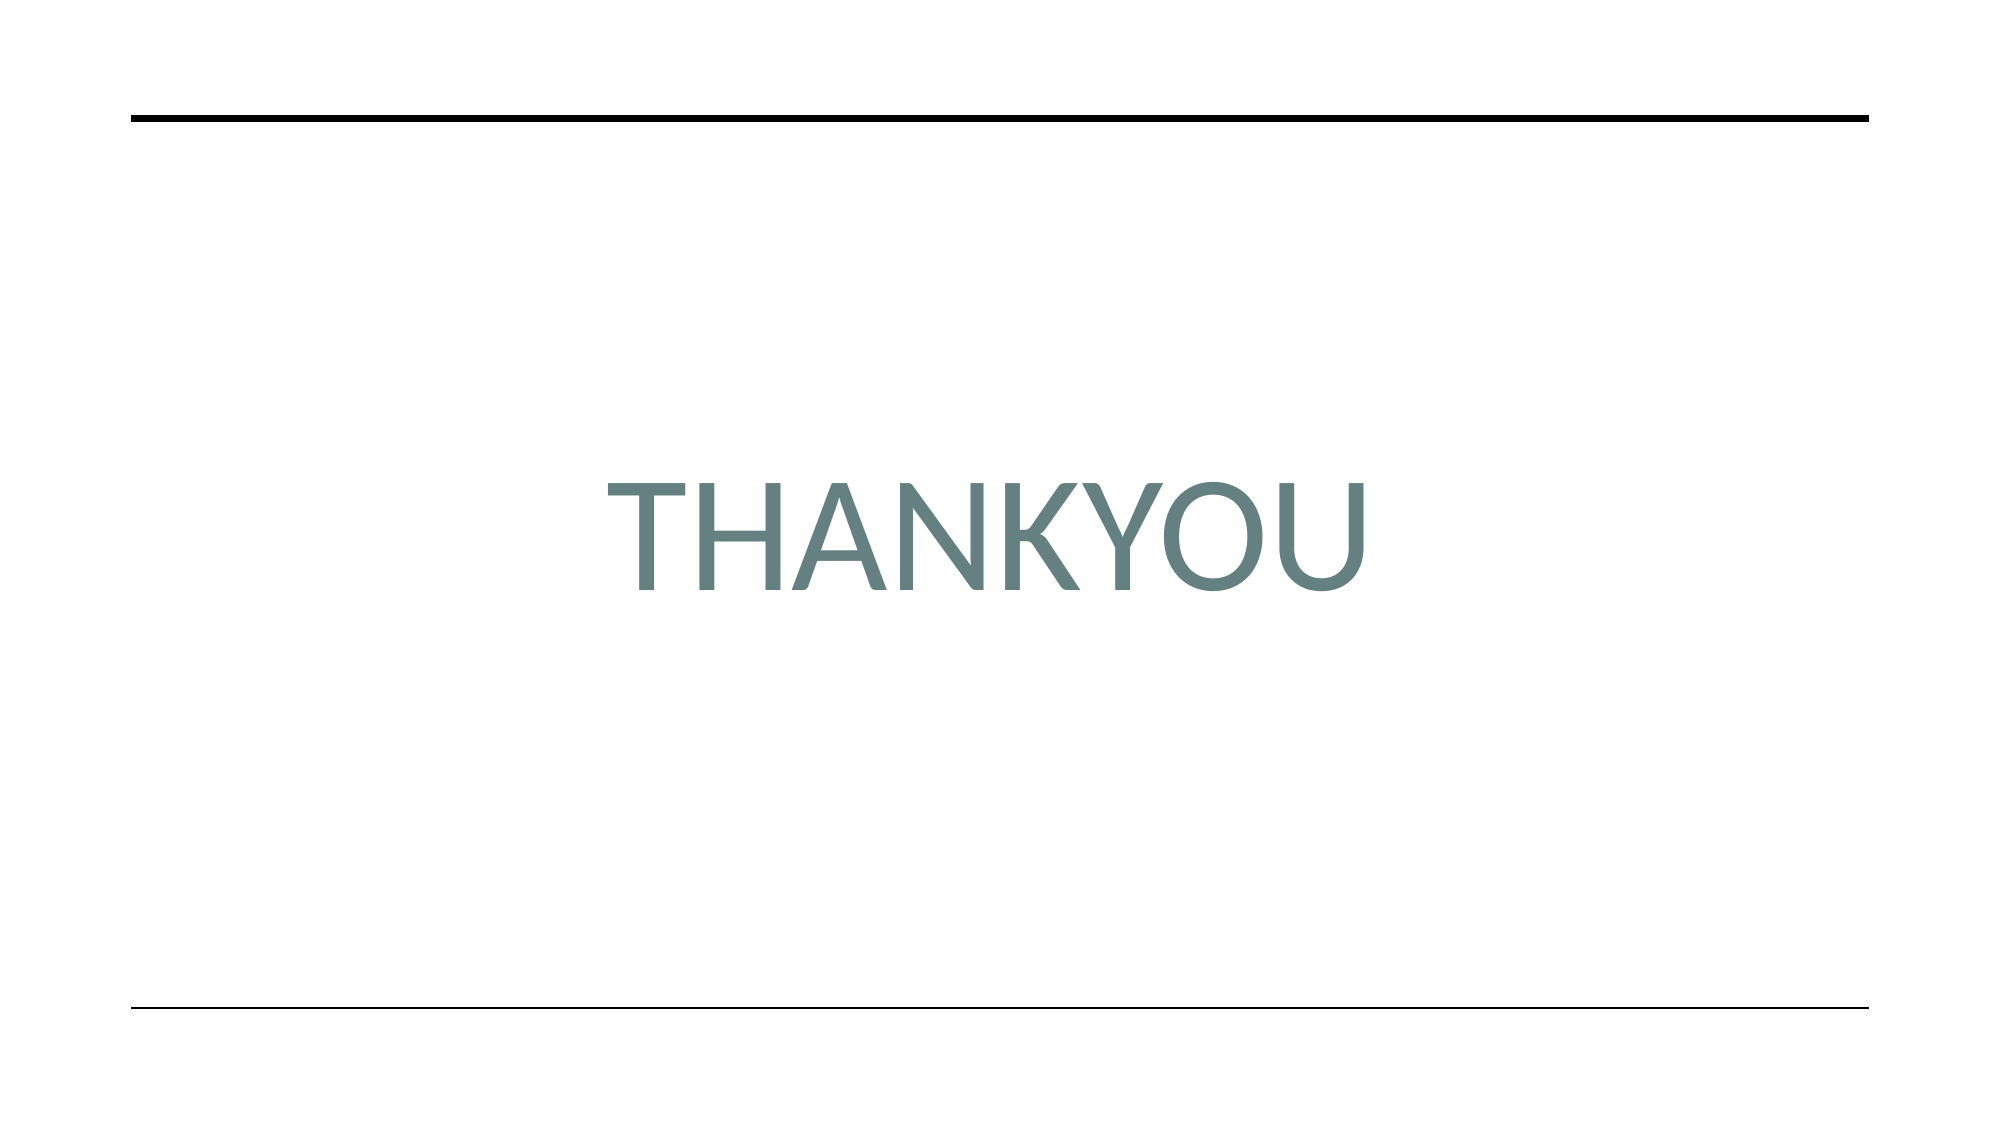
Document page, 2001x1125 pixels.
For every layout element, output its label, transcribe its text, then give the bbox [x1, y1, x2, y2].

list THANKYOU [114, 376, 1869, 973]
